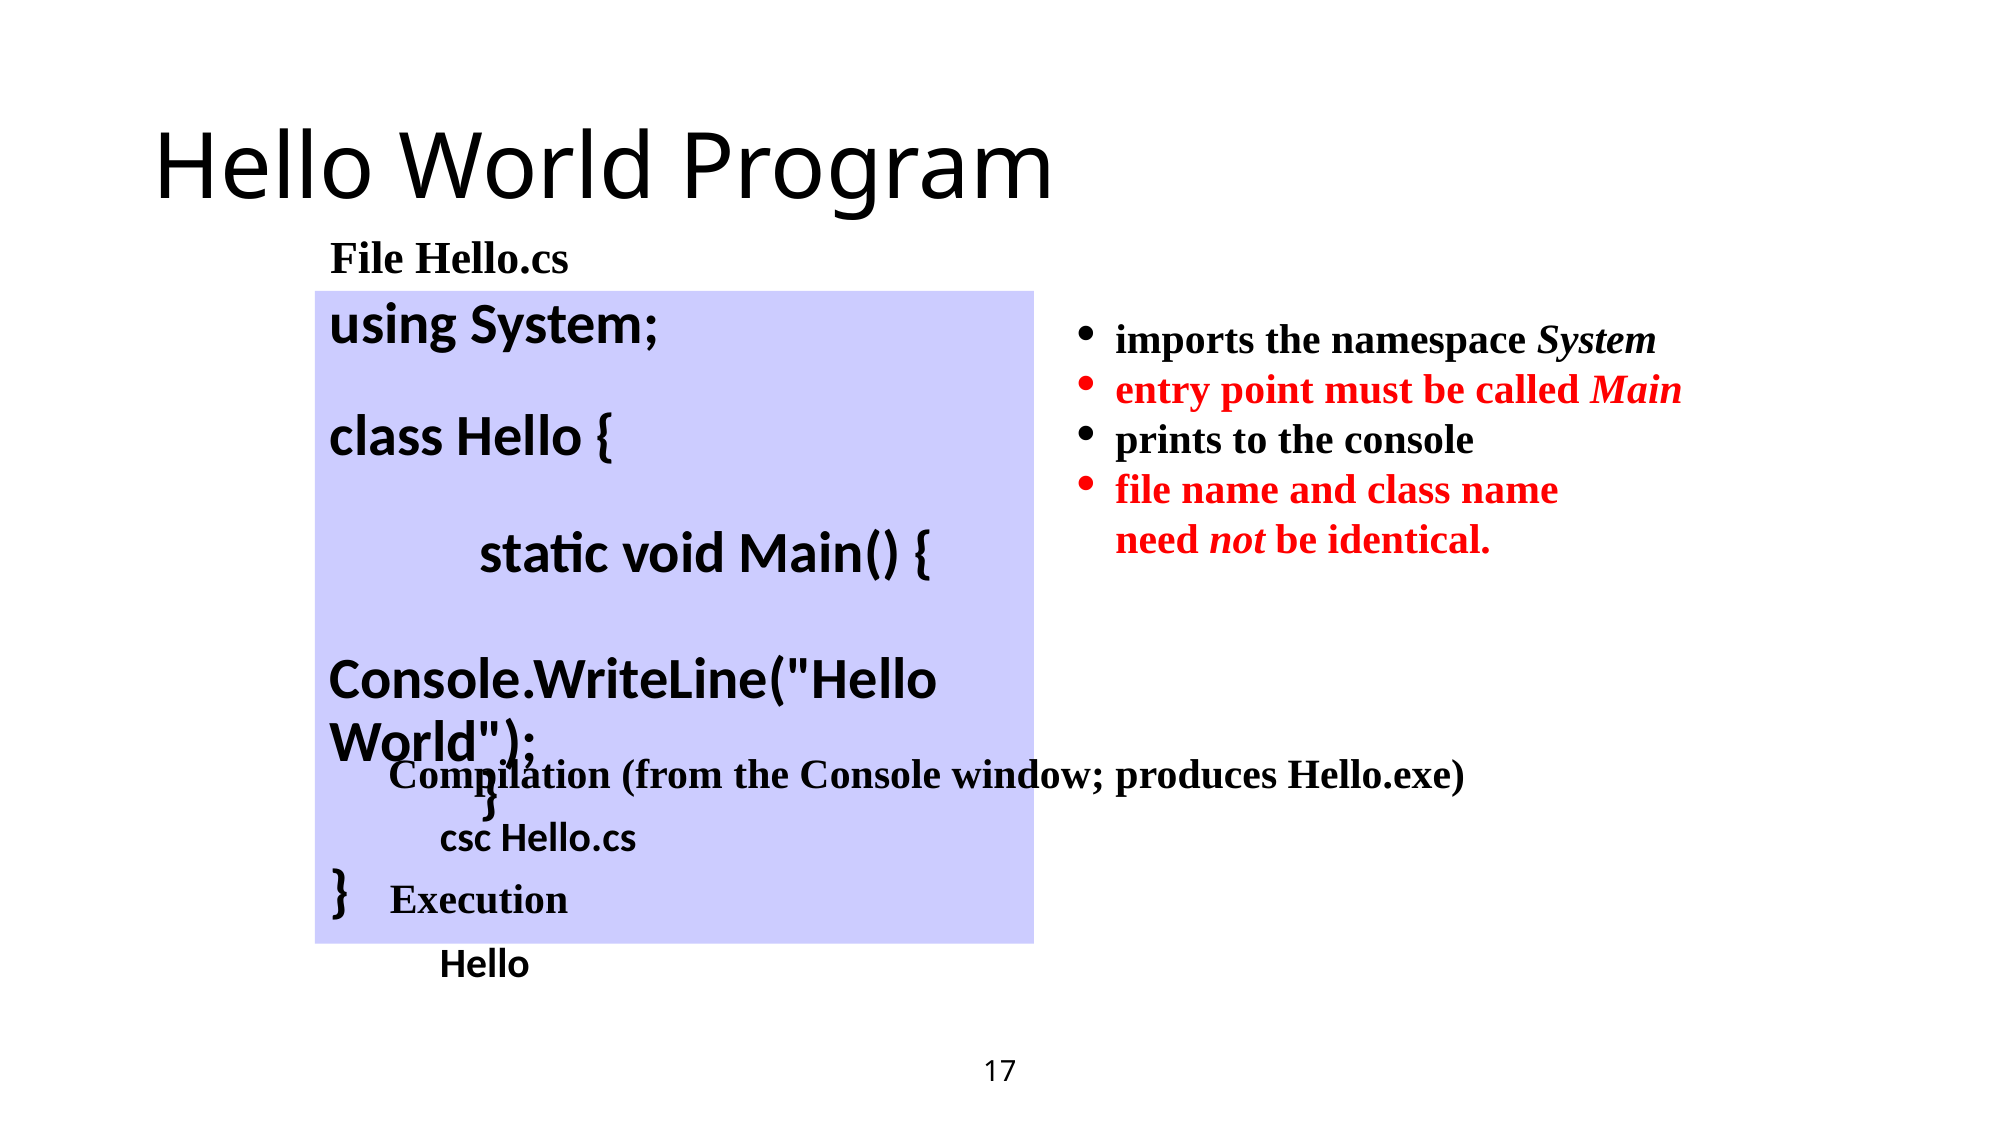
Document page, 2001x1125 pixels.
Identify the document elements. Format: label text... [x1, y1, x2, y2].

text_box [374, 739, 1480, 994]
title Hello World Program [137, 59, 1863, 278]
list using System; class Hello { static void Main() { Console.WriteLine("Hello World"); } } [314, 290, 1034, 944]
text_box imports the namespace System entry point must be called Main prints to the console file name and class name need not be identical. [1061, 304, 1698, 570]
text_box File Hello.cs [315, 220, 584, 290]
footer 17 [662, 1042, 1338, 1103]
